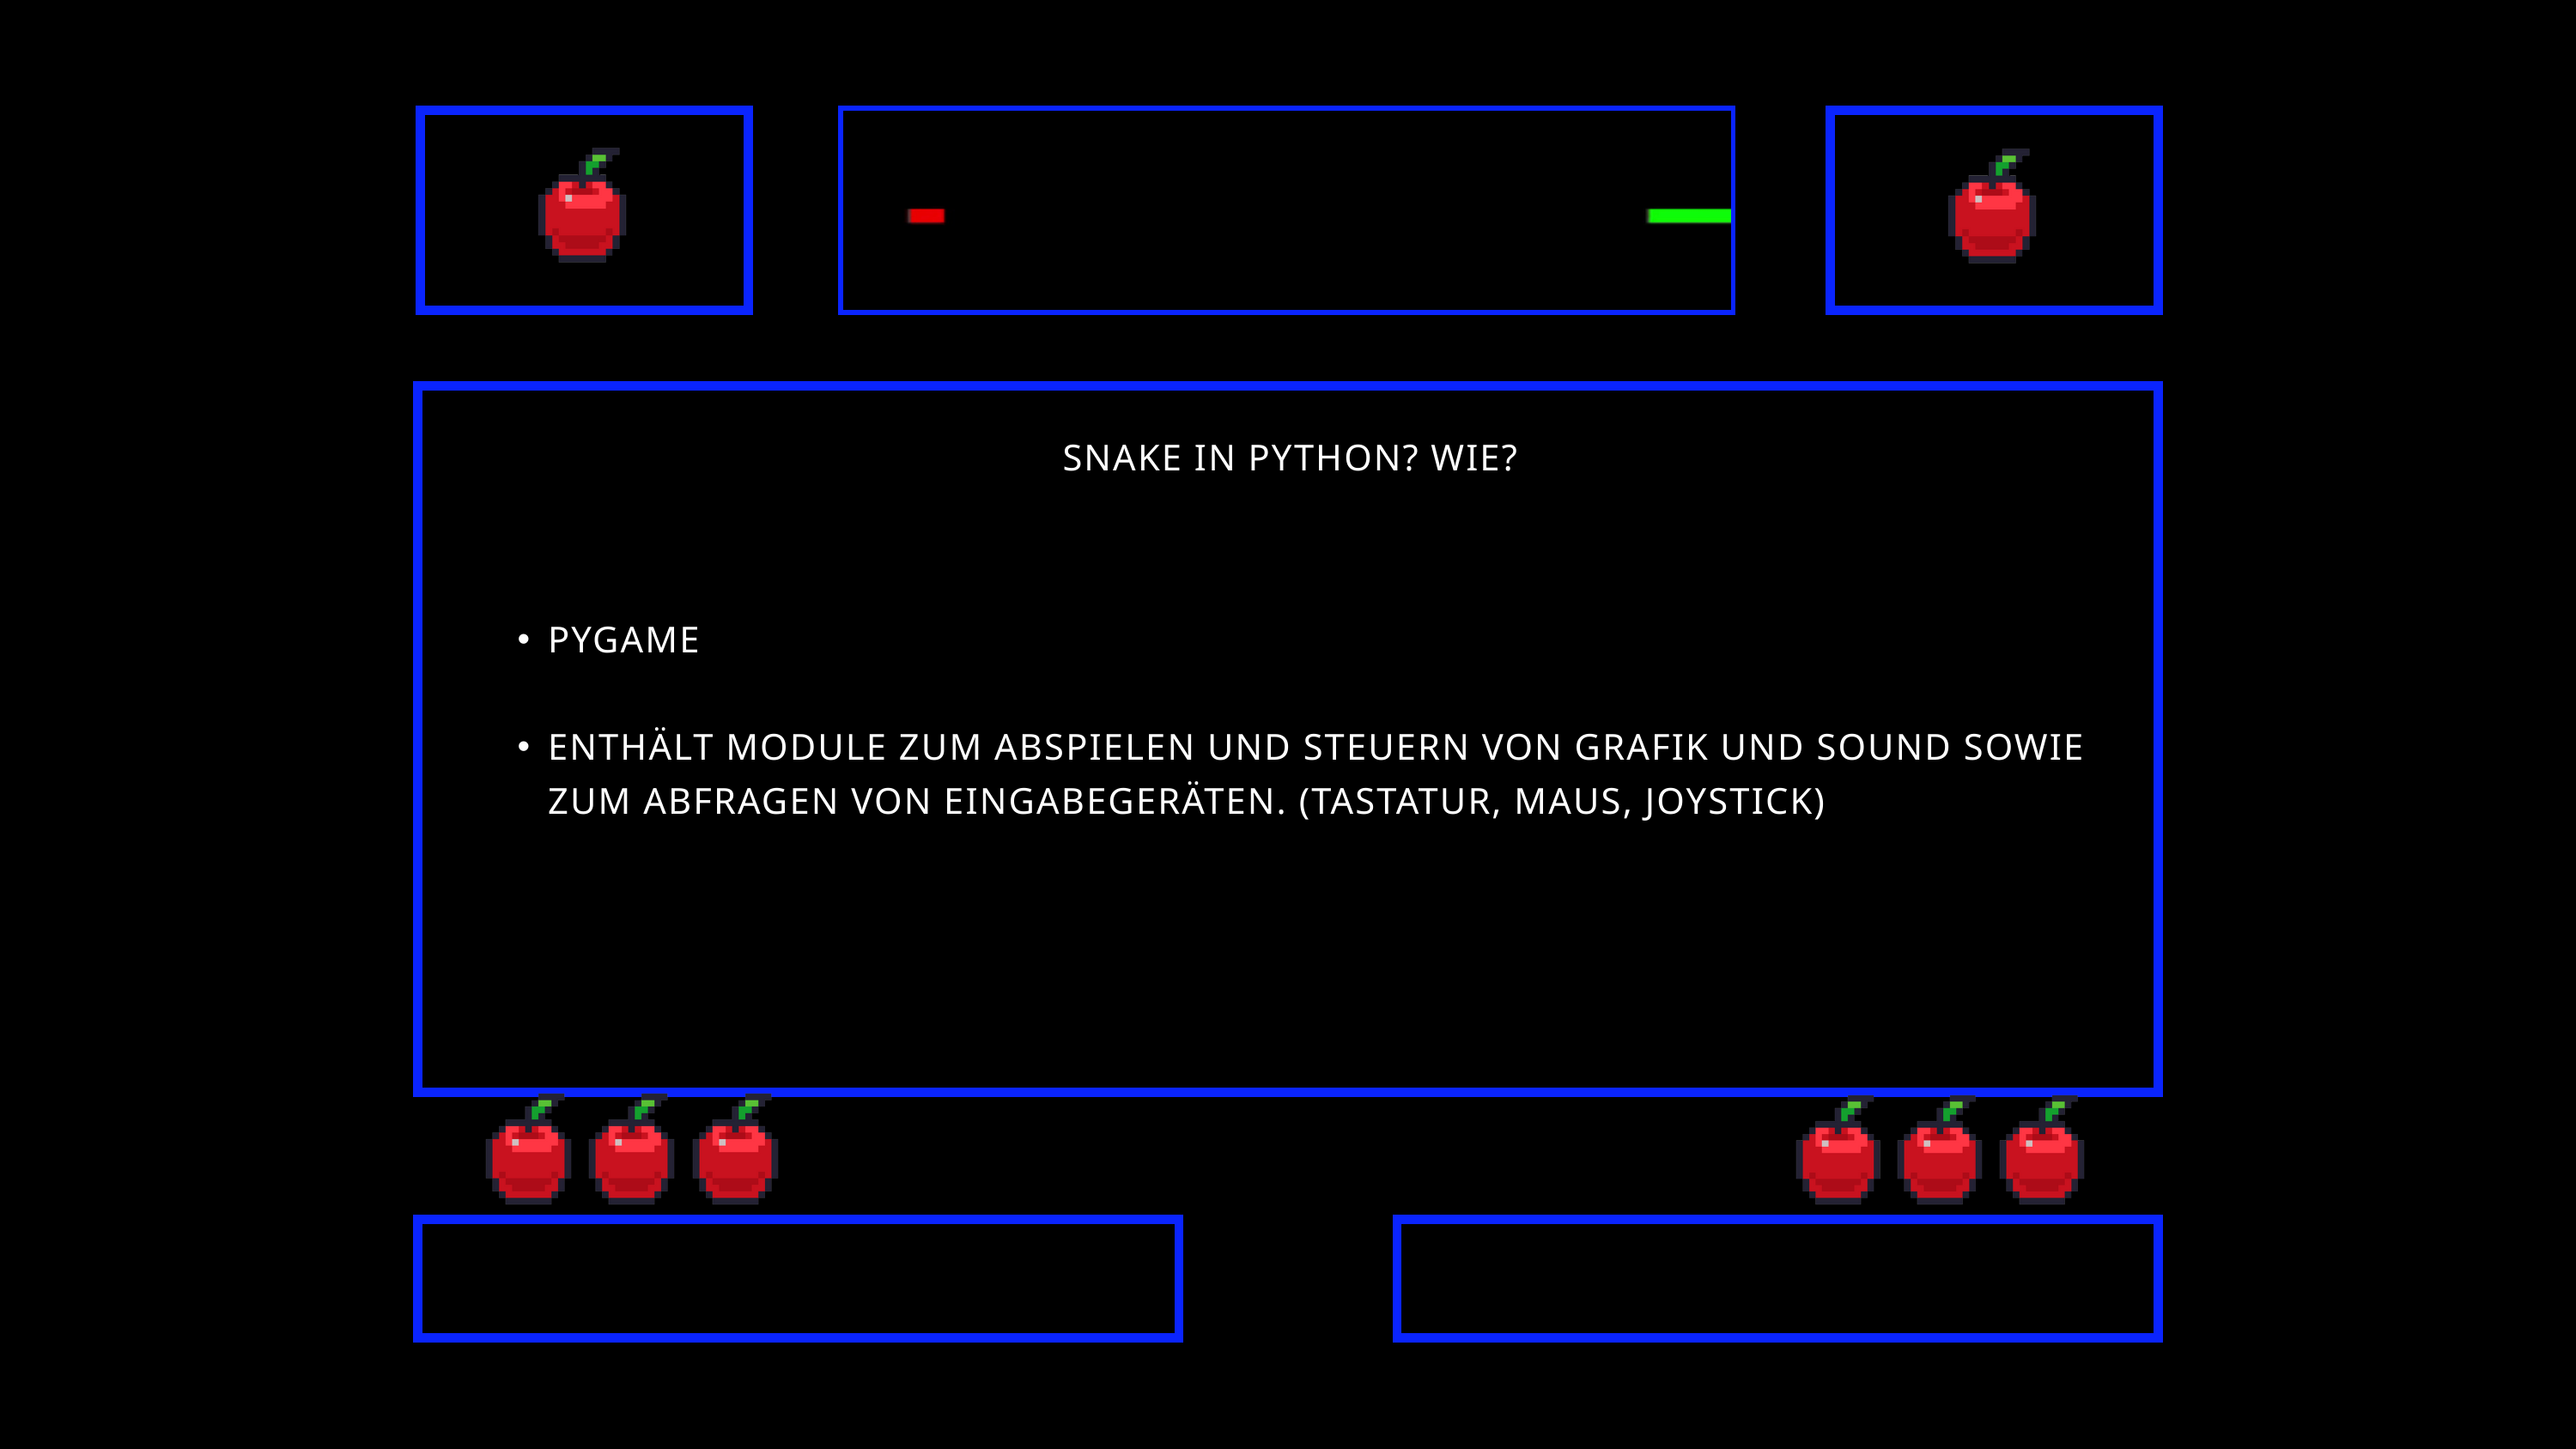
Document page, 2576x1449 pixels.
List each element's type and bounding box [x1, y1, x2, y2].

text_box [417, 385, 2159, 1093]
text_box [842, 110, 1732, 311]
text_box [1890, 1102, 1991, 1216]
text_box [420, 110, 749, 311]
text_box [417, 1219, 1180, 1339]
text_box [1789, 1102, 1889, 1216]
text_box [1829, 110, 2159, 311]
text_box [478, 1102, 580, 1216]
text_box [581, 1102, 683, 1216]
text_box [1992, 1102, 2093, 1216]
text_box [685, 1102, 787, 1216]
text_box [1396, 1219, 2159, 1339]
